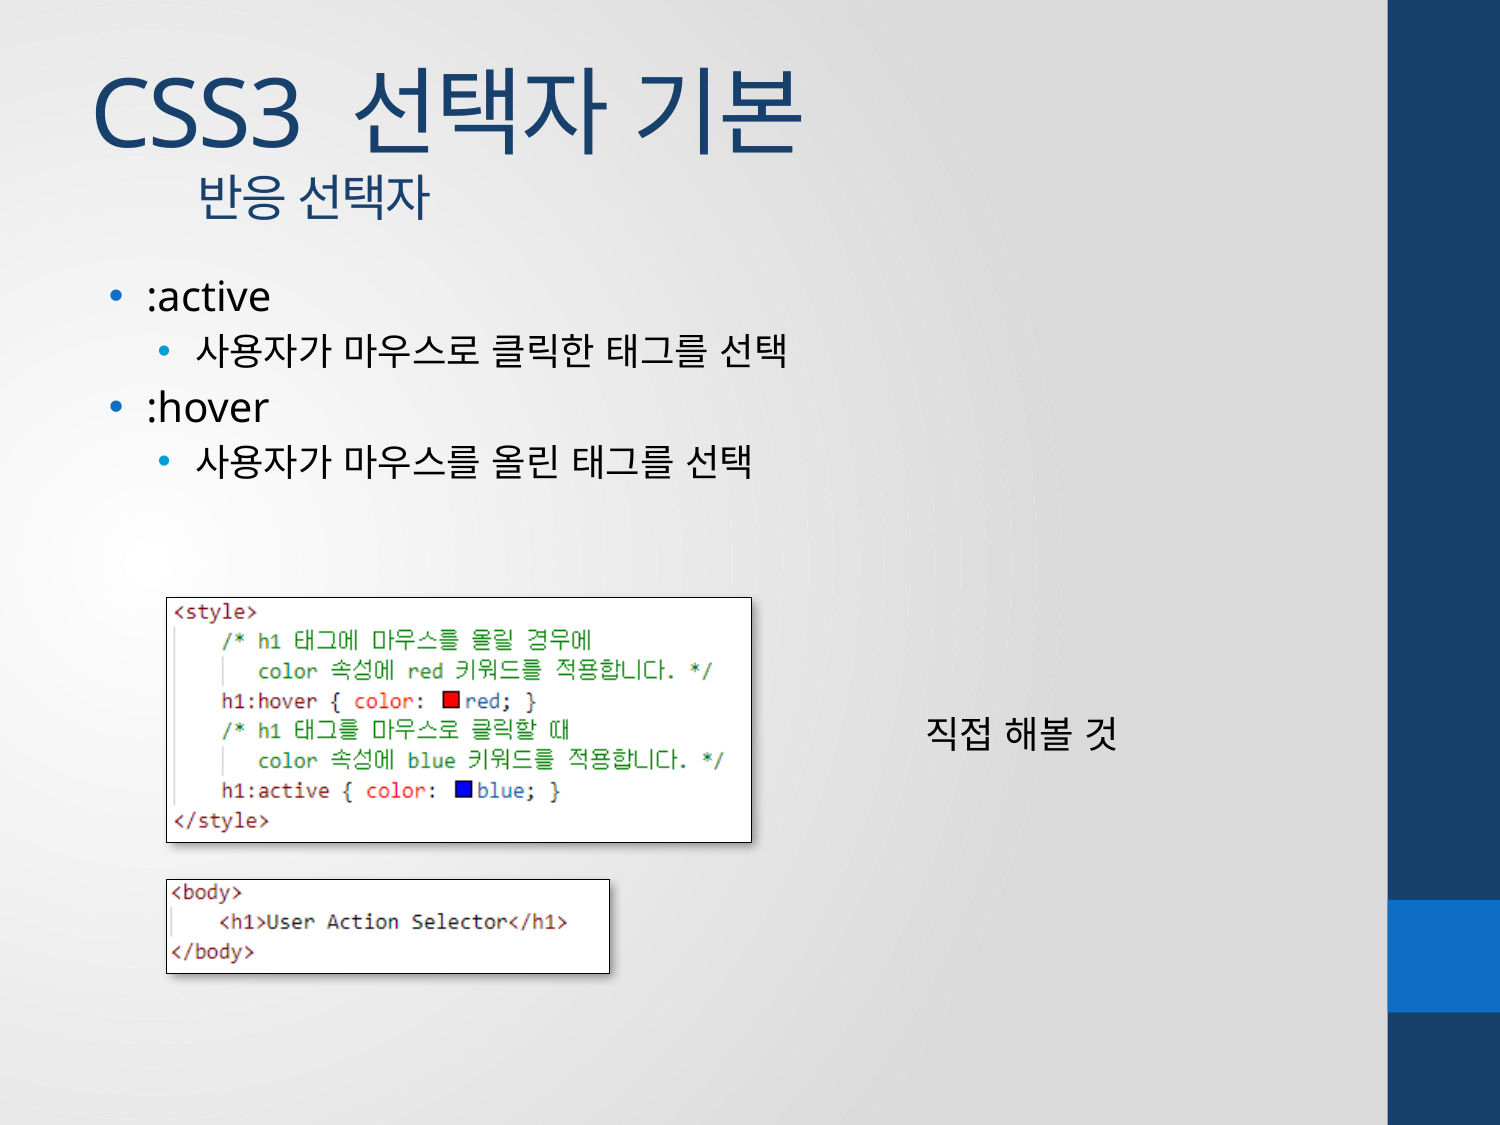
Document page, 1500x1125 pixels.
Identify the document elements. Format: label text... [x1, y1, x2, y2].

title CSS3 선택자 기본 반응 선택자 [75, 45, 1325, 233]
picture [165, 597, 752, 843]
text_box 직접 해볼 것 [910, 704, 1134, 764]
picture [165, 878, 610, 974]
list :active 사용자가 마우스로 클릭한 태그를 선택 :hover 사용자가 마우스를 올린 태그를 선택 [75, 262, 1325, 1050]
